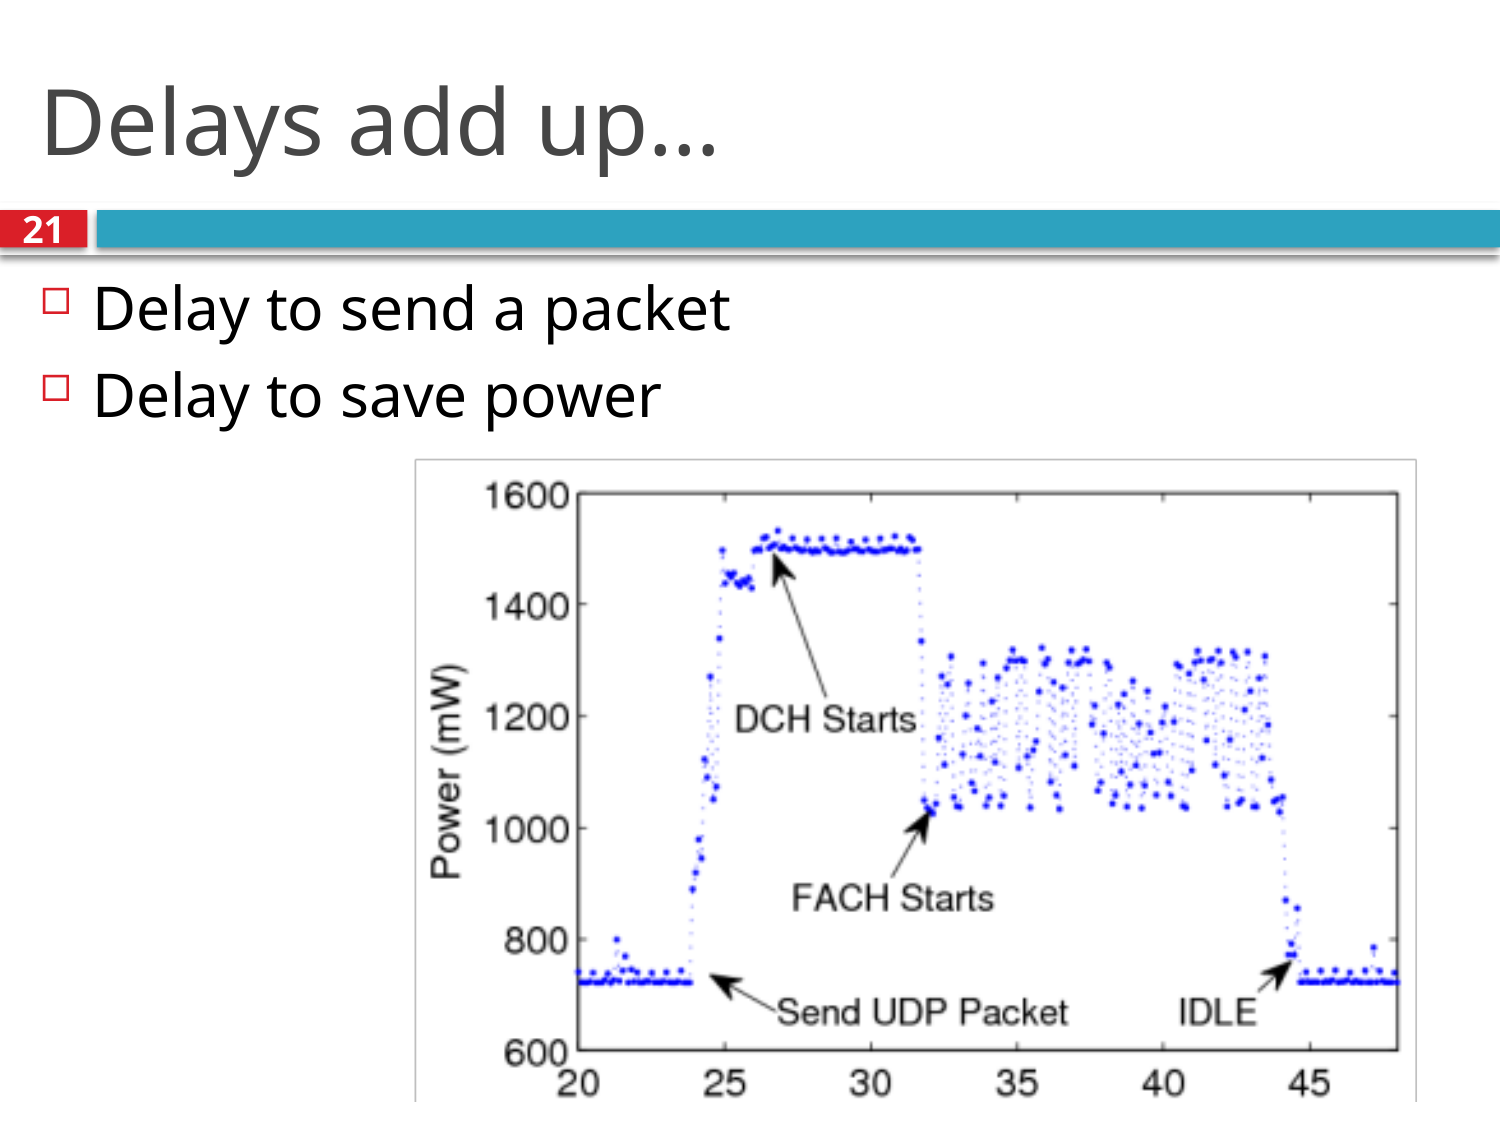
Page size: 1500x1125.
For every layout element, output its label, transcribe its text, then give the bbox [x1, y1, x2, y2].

title Delays add up… [24, 37, 1475, 200]
list Delay to send a packet Delay to save power [24, 262, 1475, 1100]
slide_number 21 [0, 206, 88, 257]
picture [383, 445, 1435, 1102]
